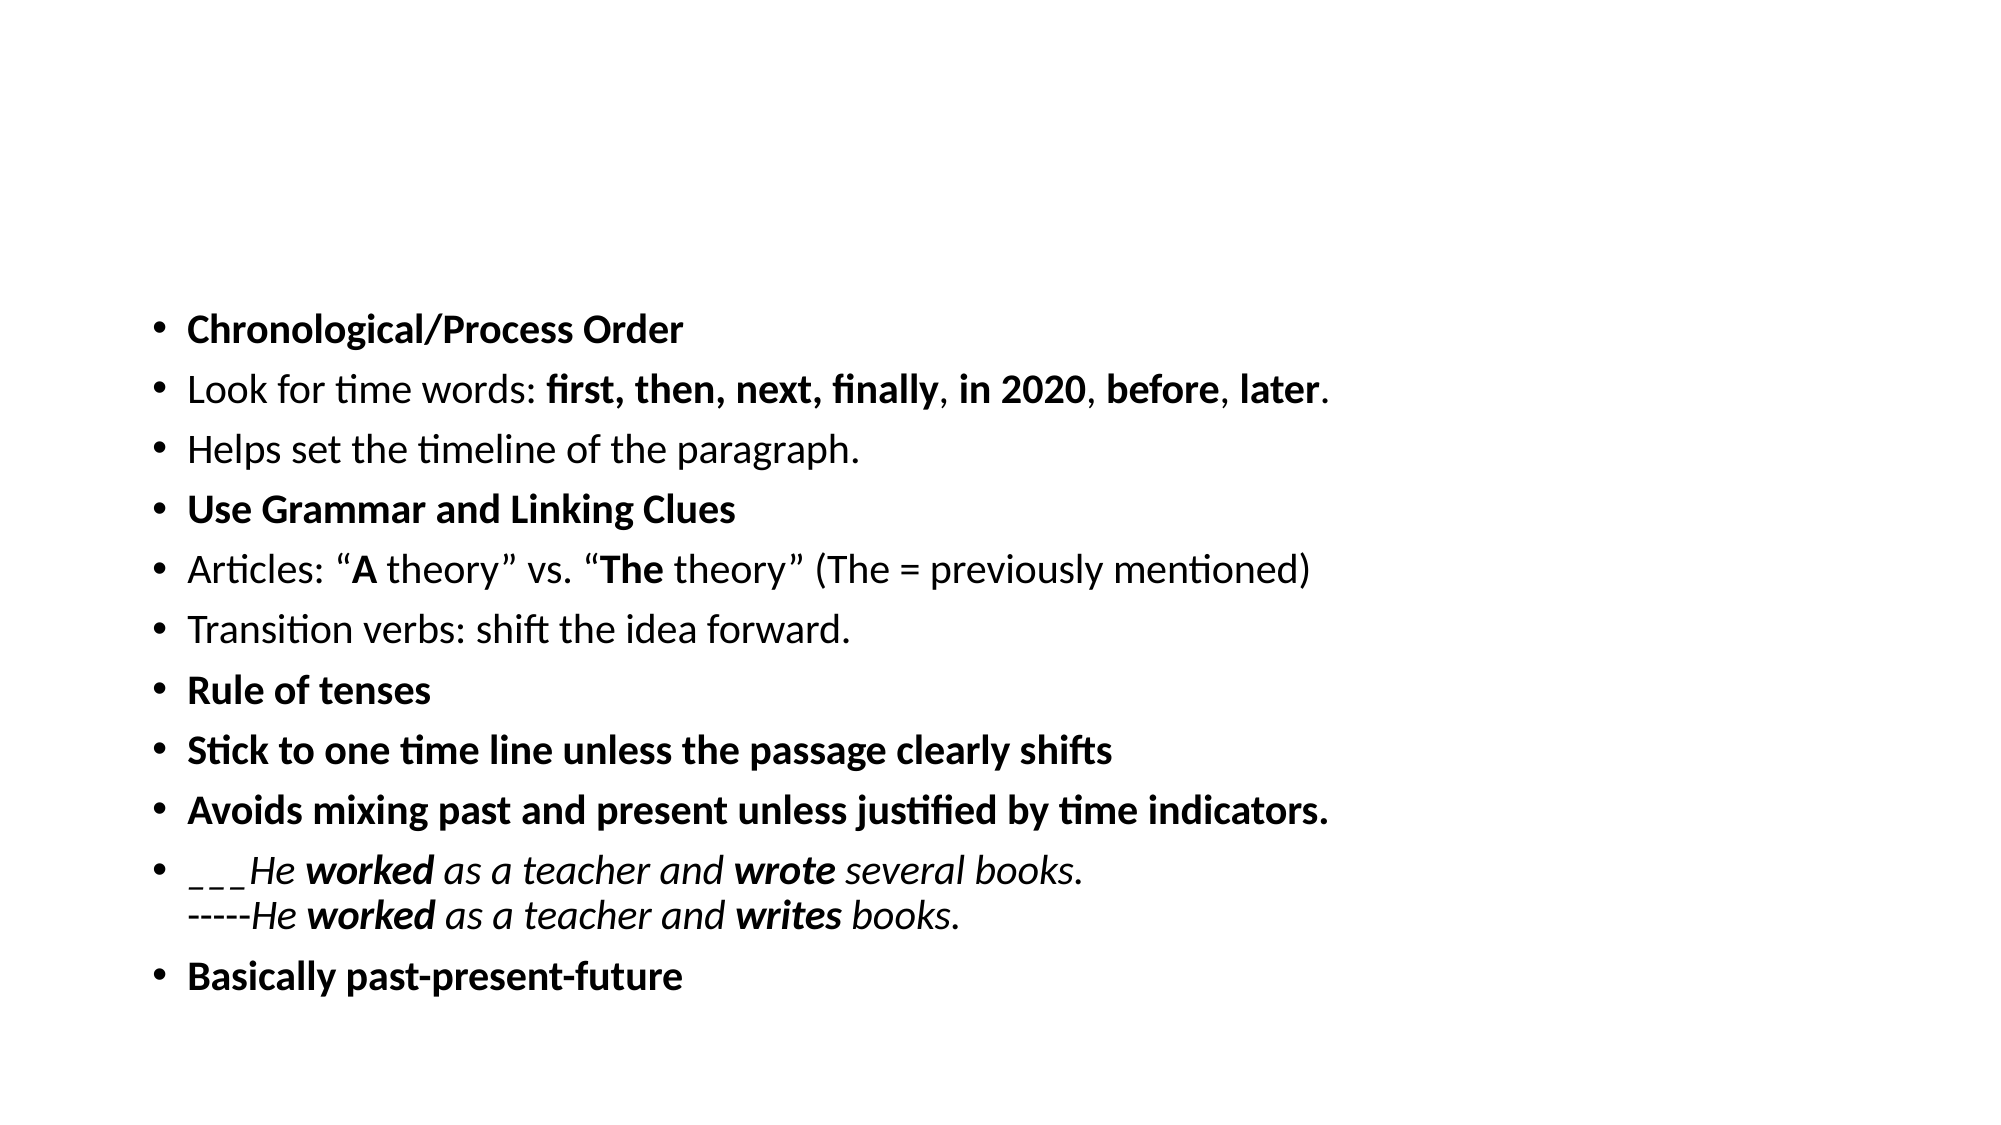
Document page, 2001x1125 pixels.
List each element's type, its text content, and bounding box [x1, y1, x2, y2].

list Chronological/Process Order Look for time words: first, then, next, finally, in 2020, before, later. Helps set the timeline of the paragraph. Use Grammar and Linking Clues Articles: “A theory” vs. “The theory” (The = previously mentioned) Transition verbs: shift the idea forward. Rule of tenses Stick to one time line unless the passage clearly shifts Avoids mixing past and present unless justified by time indicators. ___He worked as a teacher and wrote several books. -----He worked as a teacher and writes books. Basically past-present-future [137, 299, 1863, 1014]
